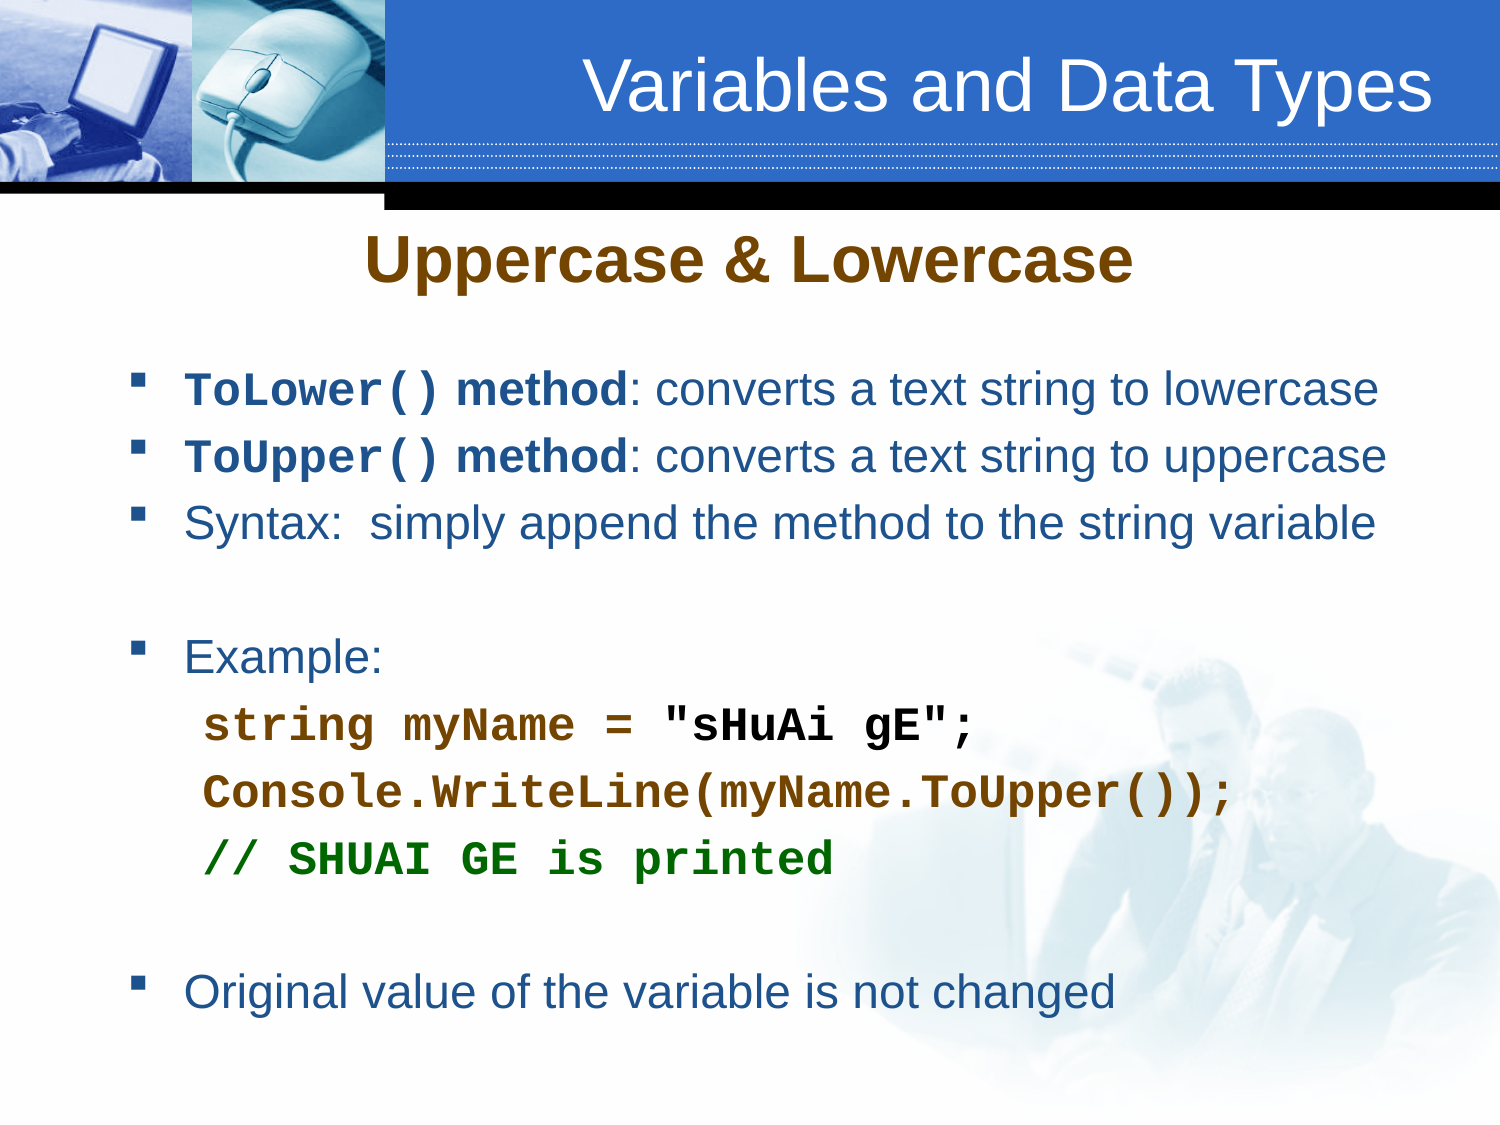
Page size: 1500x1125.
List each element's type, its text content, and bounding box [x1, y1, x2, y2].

text_box ToLower() method: converts a text string to lowercase ToUpper() method: converts a text string to uppercase Syntax: simply append the method to the string variable Example: string myName = "sHuAi gE"; Console.WriteLine(myName.ToUpper()); // SHUAI GE is printed Original value of the variable is not changed [112, 349, 1500, 1100]
title Variables and Data Types [412, 37, 1450, 125]
text_box Uppercase & Lowercase [0, 196, 1500, 315]
picture [0, 315, 1500, 1125]
picture [0, 0, 385, 181]
